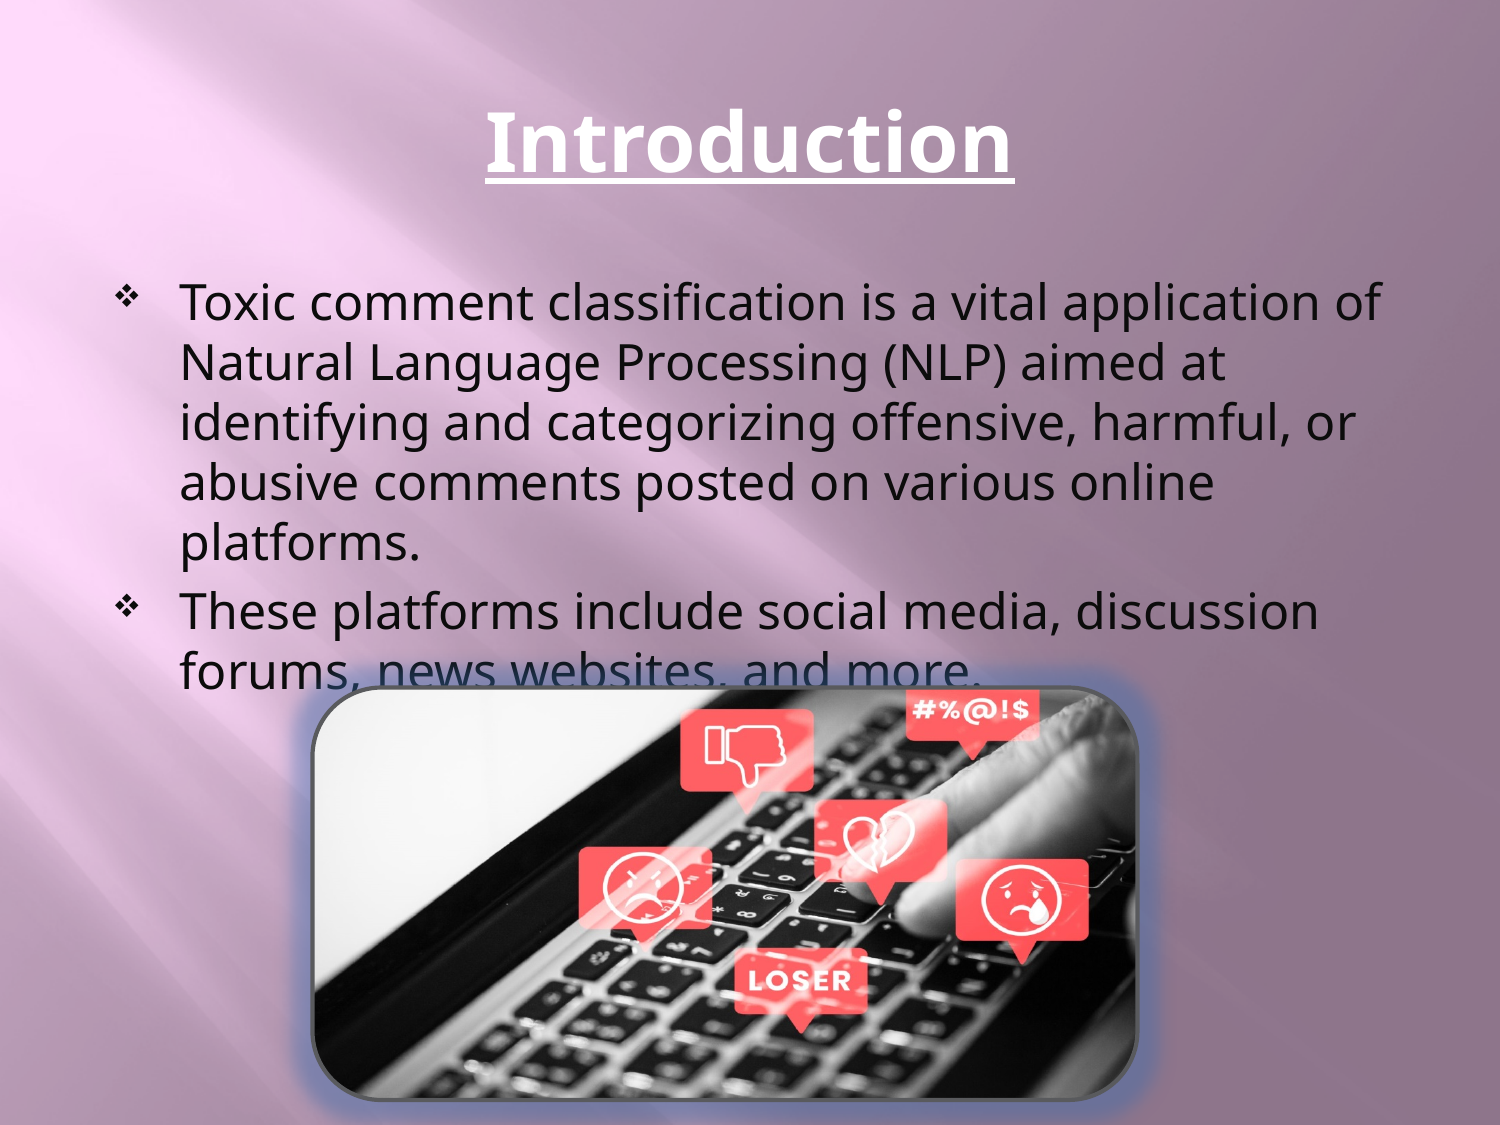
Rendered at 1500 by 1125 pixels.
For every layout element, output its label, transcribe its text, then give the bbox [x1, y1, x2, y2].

text_box [310, 685, 1140, 1103]
title Introduction [75, 45, 1425, 233]
list Toxic comment classification is a vital application of Natural Language Processing (NLP) aimed at identifying and categorizing offensive, harmful, or abusive comments posted on various online platforms. These platforms include social media, discussion forums, news websites, and more. [75, 262, 1425, 1035]
